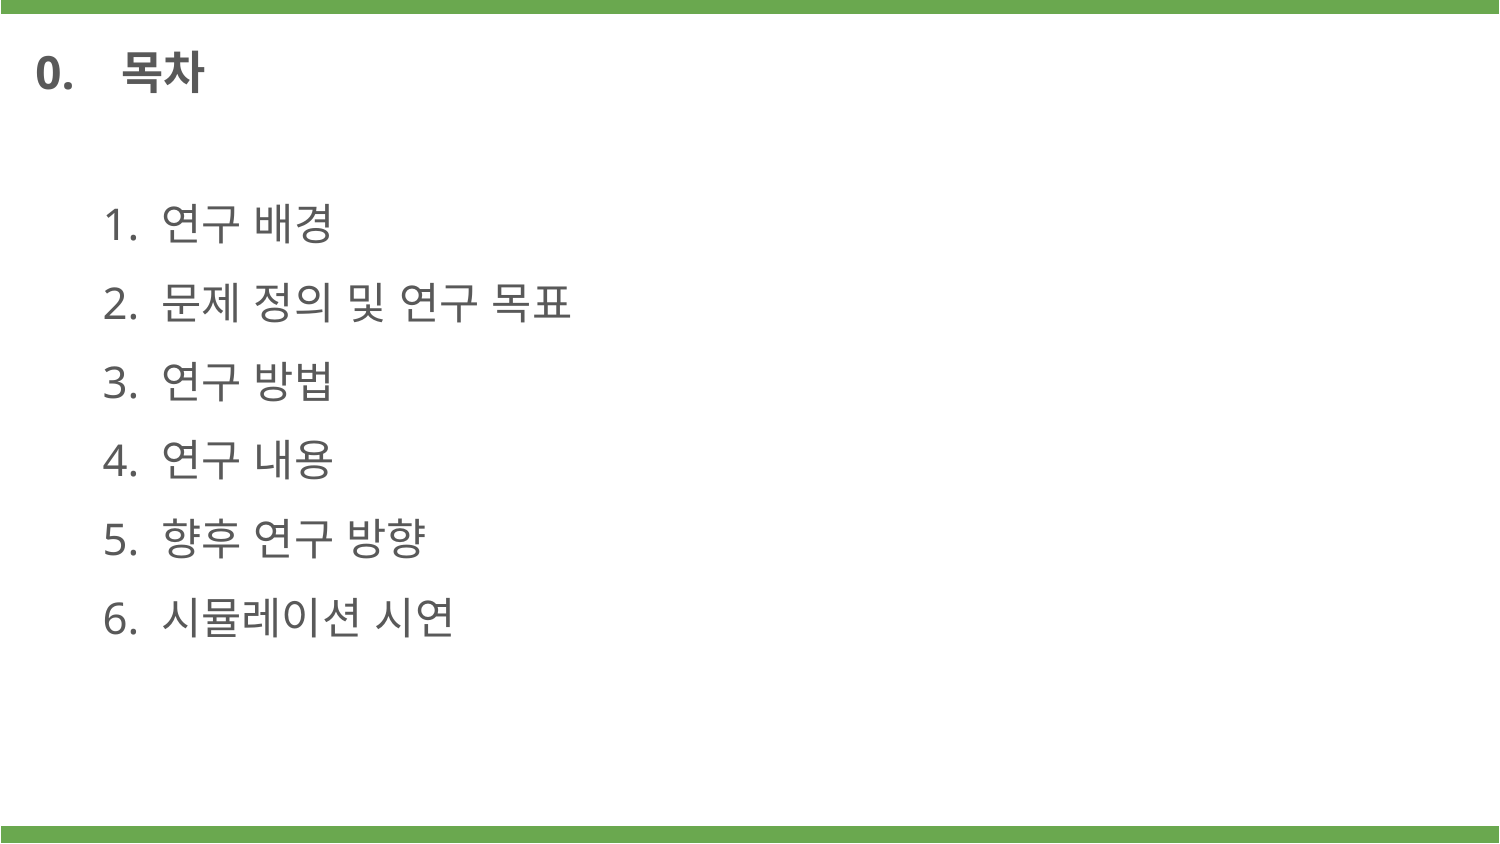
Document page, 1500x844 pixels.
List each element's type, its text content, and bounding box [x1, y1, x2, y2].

text_box [0, 825, 1500, 844]
text_box [0, 0, 1500, 15]
text_box 1. 연구 배경 2. 문제 정의 및 연구 목표 3. 연구 방법 4. 연구 내용 5. 향후 연구 방향 6. 시뮬레이션 시연 [87, 155, 1329, 658]
text_box 0. 목차 [20, 28, 246, 114]
